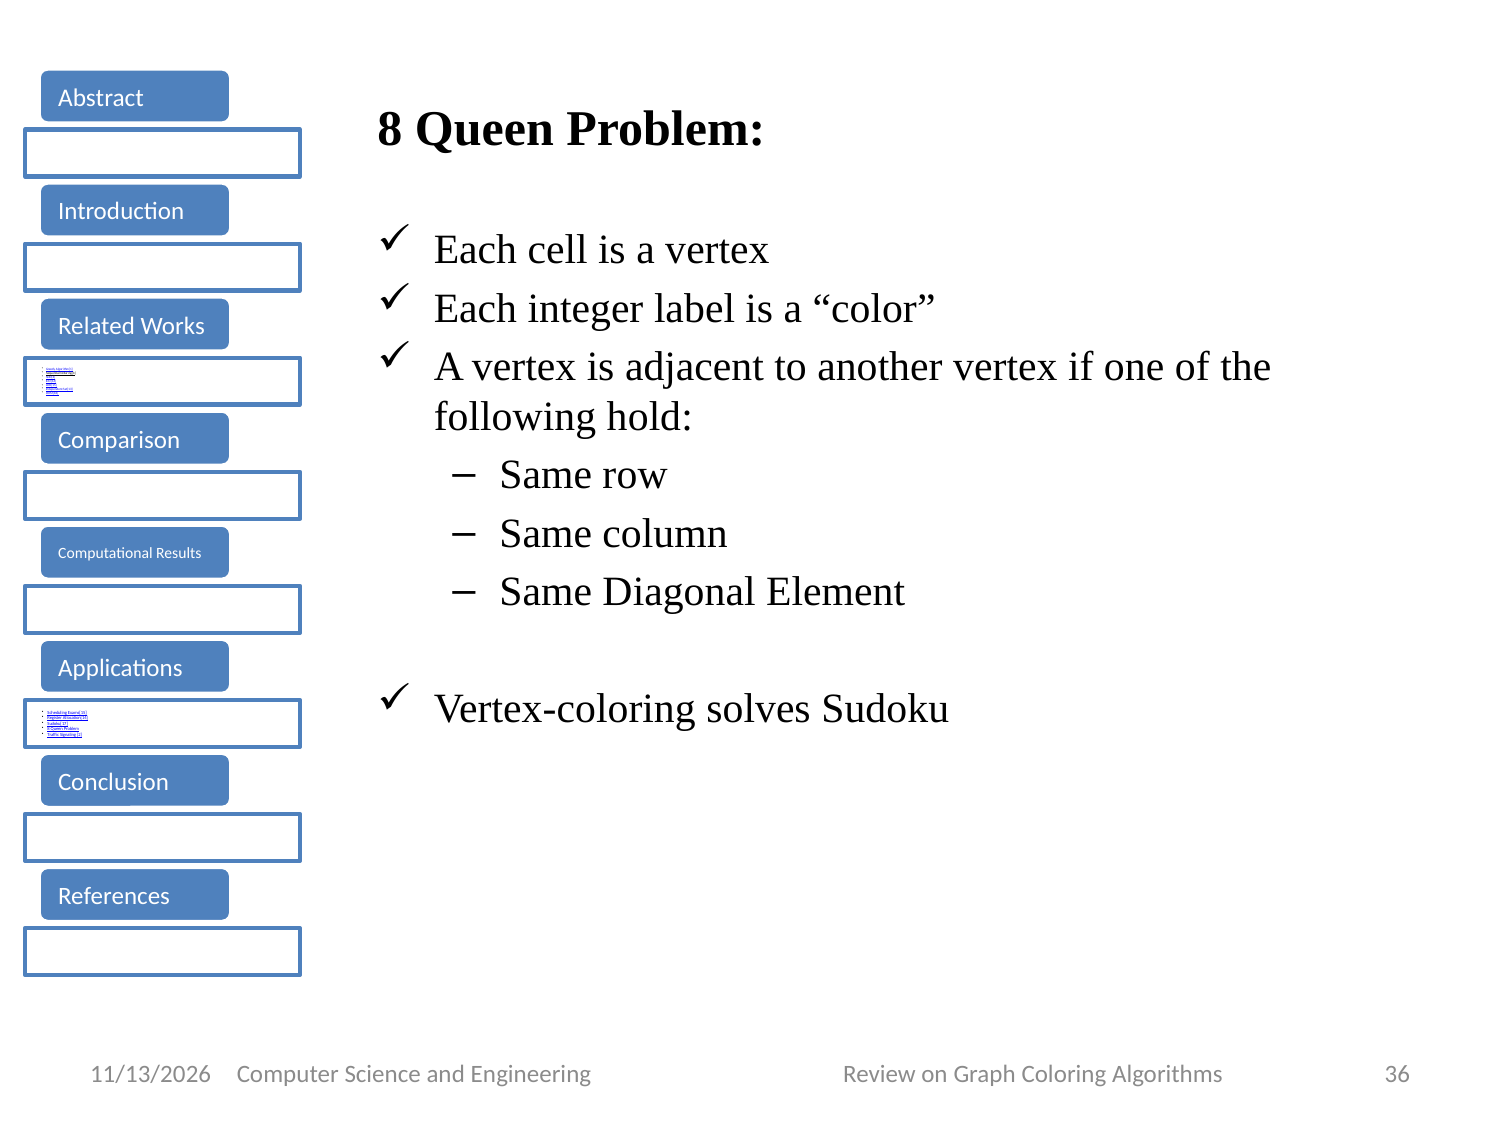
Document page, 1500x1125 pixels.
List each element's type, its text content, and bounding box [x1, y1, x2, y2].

text_box 8 Queen Problem: Each cell is a vertex Each integer label is a “color” A vertex is adjacent to another vertex if one of the following hold: Same row Same column Same Diagonal Element Vertex-coloring solves Sudoku [362, 87, 1413, 968]
slide_number 36 [1074, 1042, 1425, 1103]
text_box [24, 62, 301, 976]
footer Computer Science and Engineering Review on Graph Coloring Algorithms [425, 1042, 1074, 1103]
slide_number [75, 1042, 425, 1103]
